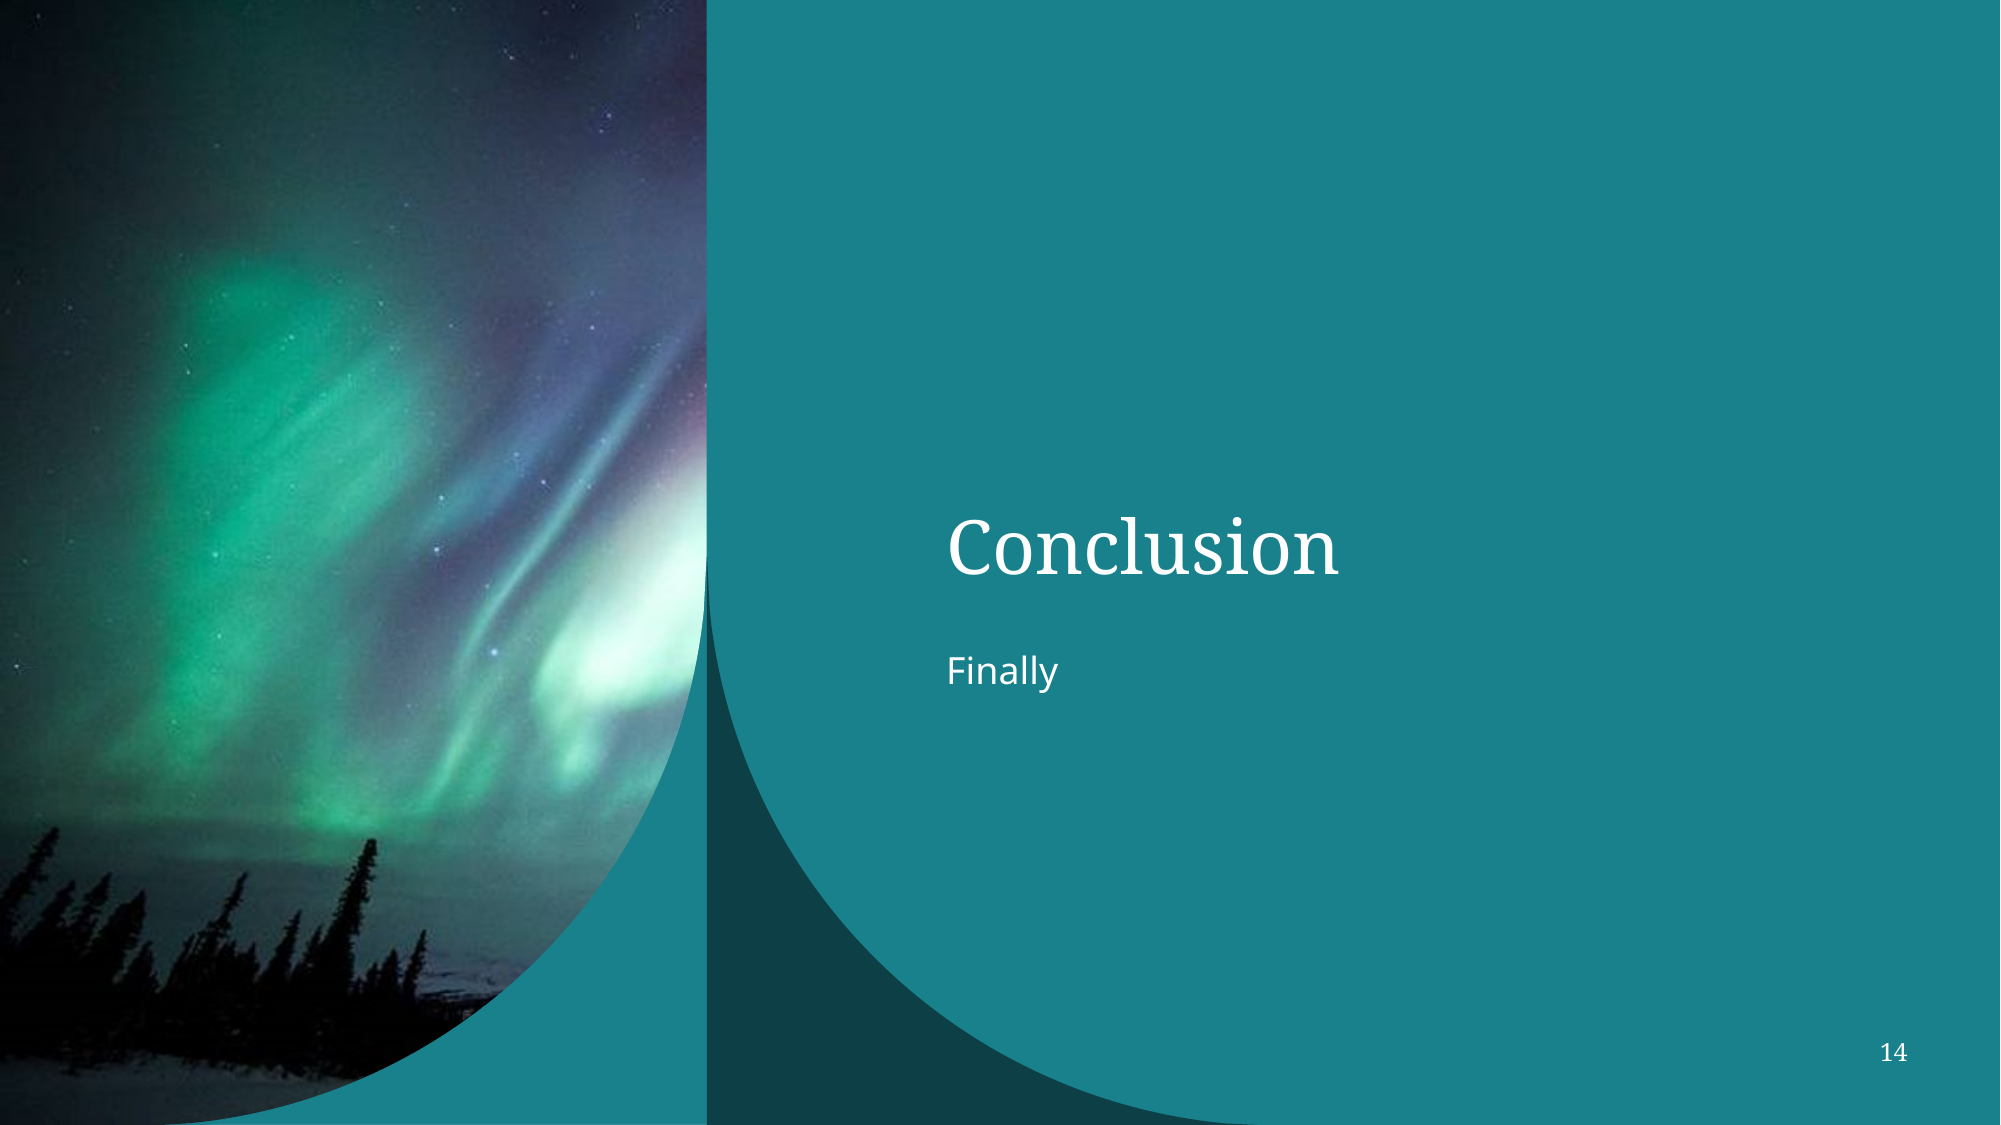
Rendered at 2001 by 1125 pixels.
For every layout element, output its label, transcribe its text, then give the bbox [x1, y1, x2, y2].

title Conclusion [931, 59, 1757, 598]
slide_number 14 [1787, 981, 2000, 1125]
picture [0, 0, 707, 1125]
list Finally [931, 630, 1757, 982]
